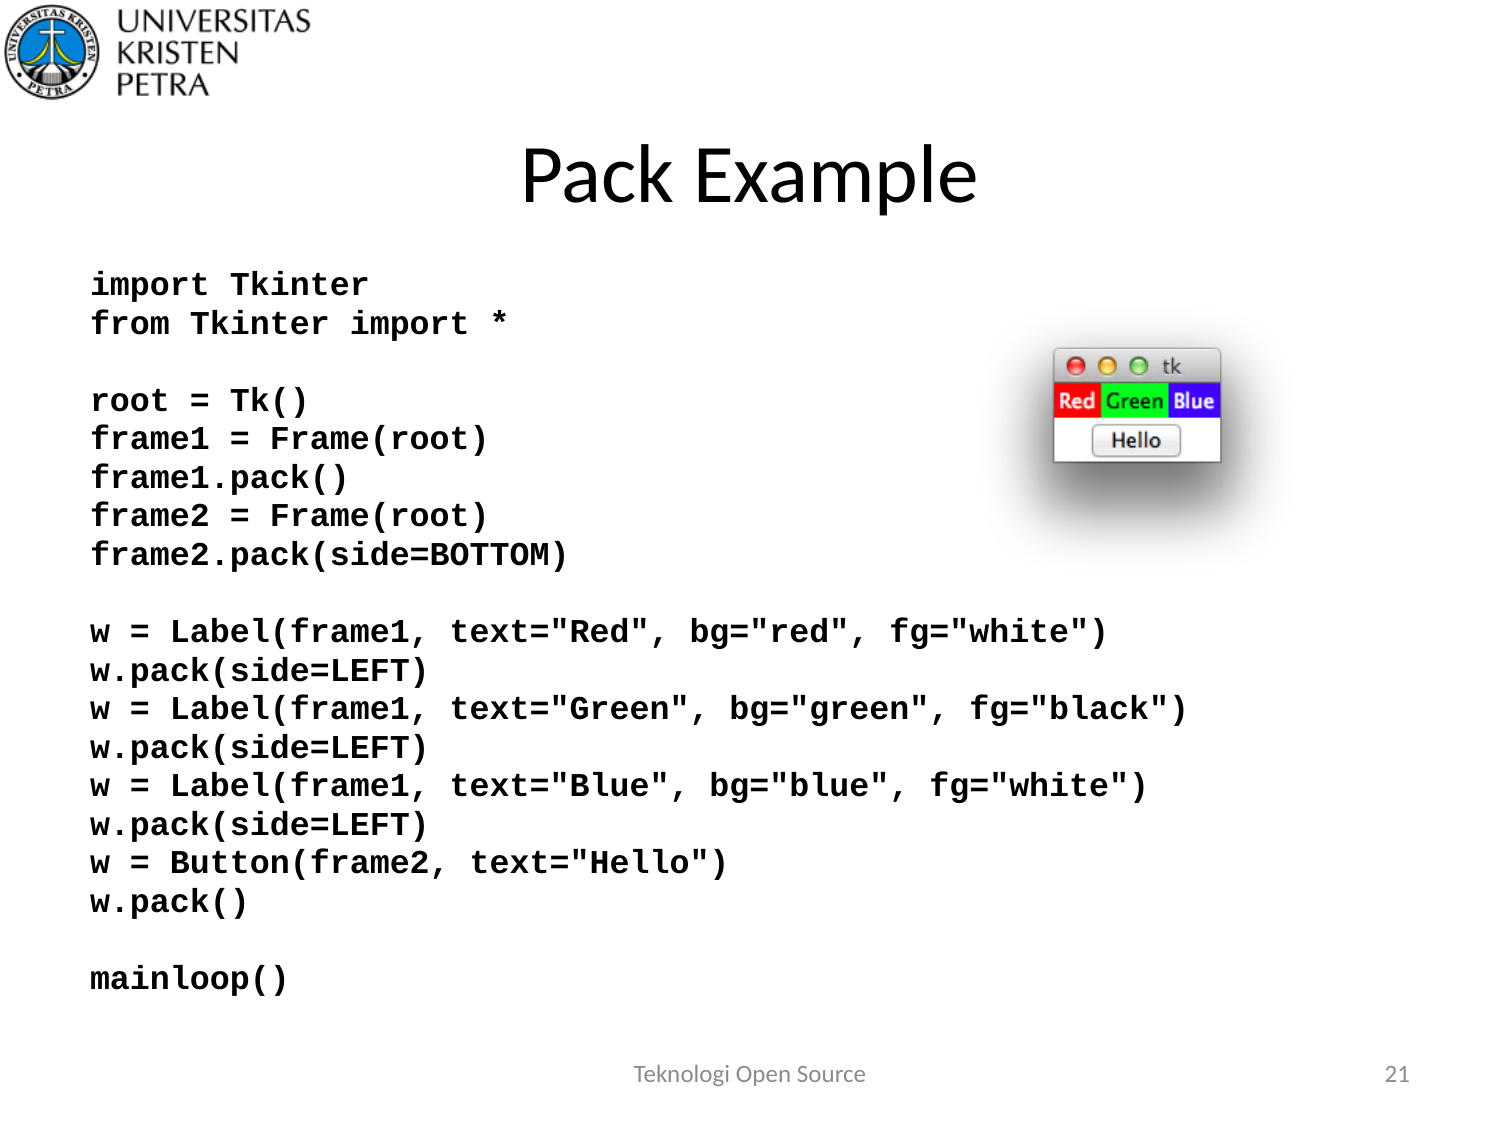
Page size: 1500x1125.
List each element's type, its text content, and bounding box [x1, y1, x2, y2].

list import Tkinter from Tkinter import * root = Tk() frame1 = Frame(root) frame1.pack() frame2 = Frame(root) frame2.pack(side=BOTTOM) w = Label(frame1, text="Red", bg="red", fg="white") w.pack(side=LEFT) w = Label(frame1, text="Green", bg="green", fg="black") w.pack(side=LEFT) w = Label(frame1, text="Blue", bg="blue", fg="white") w.pack(side=LEFT) w = Button(frame2, text="Hello") w.pack() mainloop() [75, 262, 1425, 1005]
picture [965, 294, 1310, 586]
footer Teknologi Open Source [512, 1042, 988, 1103]
title Pack Example [75, 75, 1425, 262]
picture [4, 4, 313, 100]
slide_number 21 [1074, 1042, 1425, 1103]
